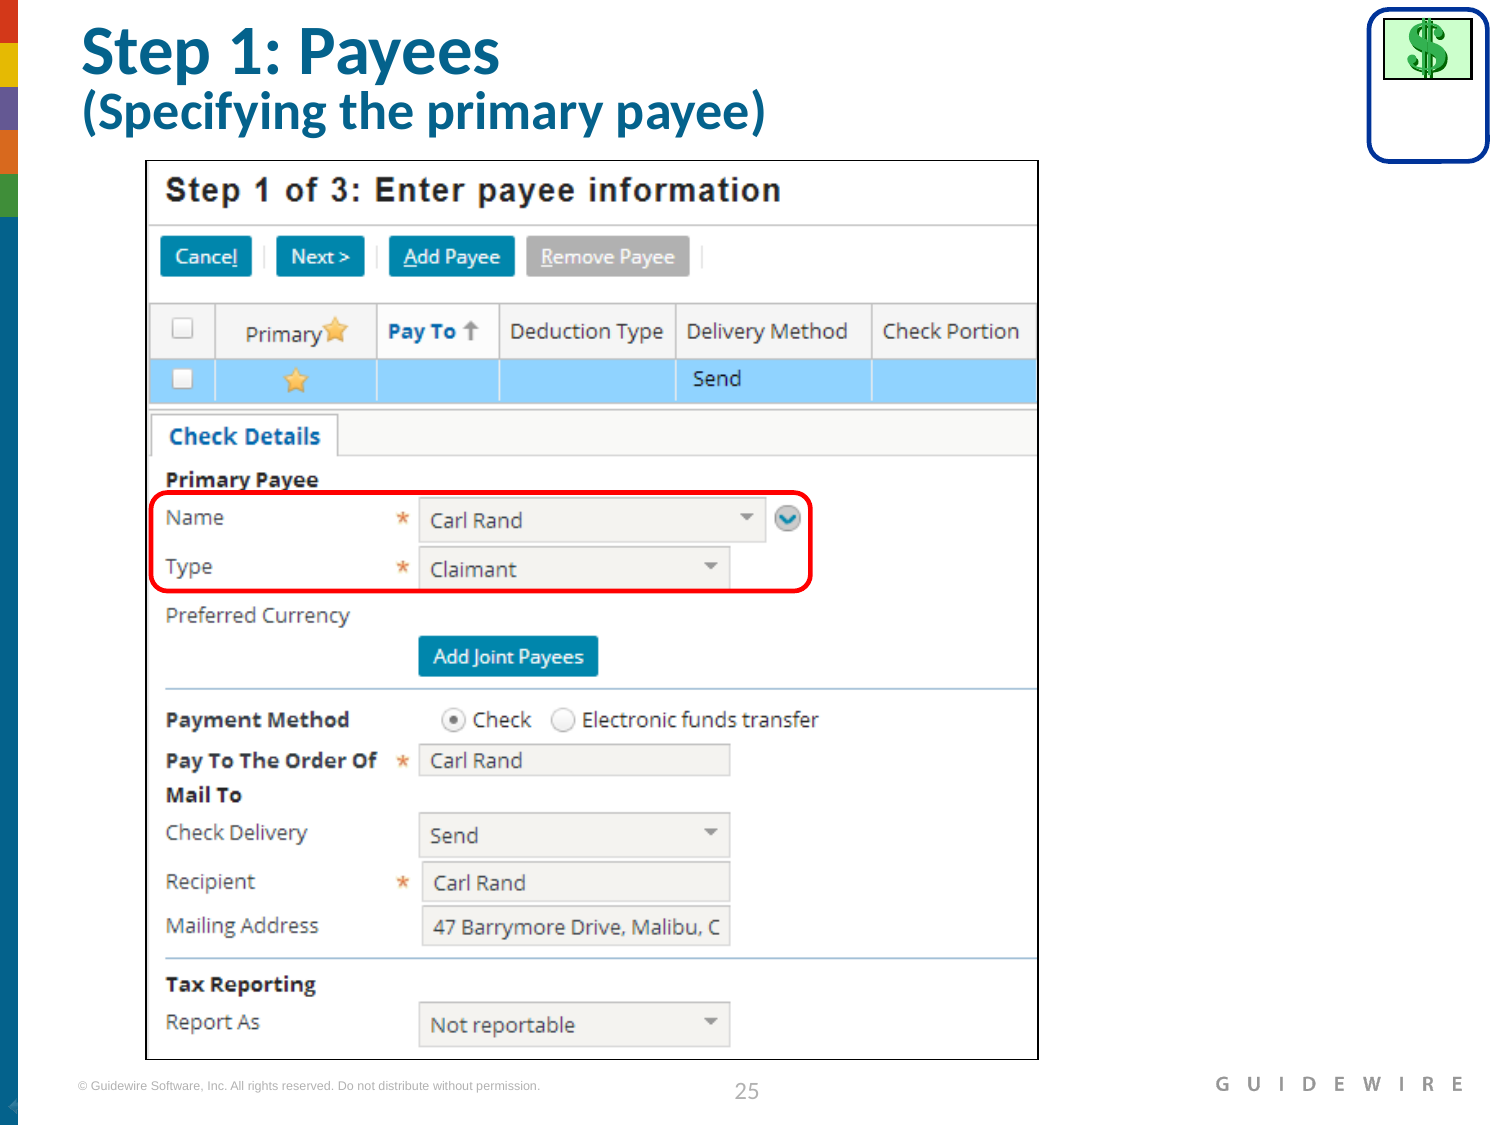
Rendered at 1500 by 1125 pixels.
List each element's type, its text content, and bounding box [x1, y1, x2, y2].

picture [1215, 1073, 1480, 1096]
title Step 1: Payees (Specifying the primary payee) [81, 19, 1371, 142]
picture [10, 1101, 18, 1111]
picture [0, 0, 18, 216]
picture [146, 161, 1038, 1060]
text_box [1368, 9, 1488, 162]
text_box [1383, 17, 1472, 80]
